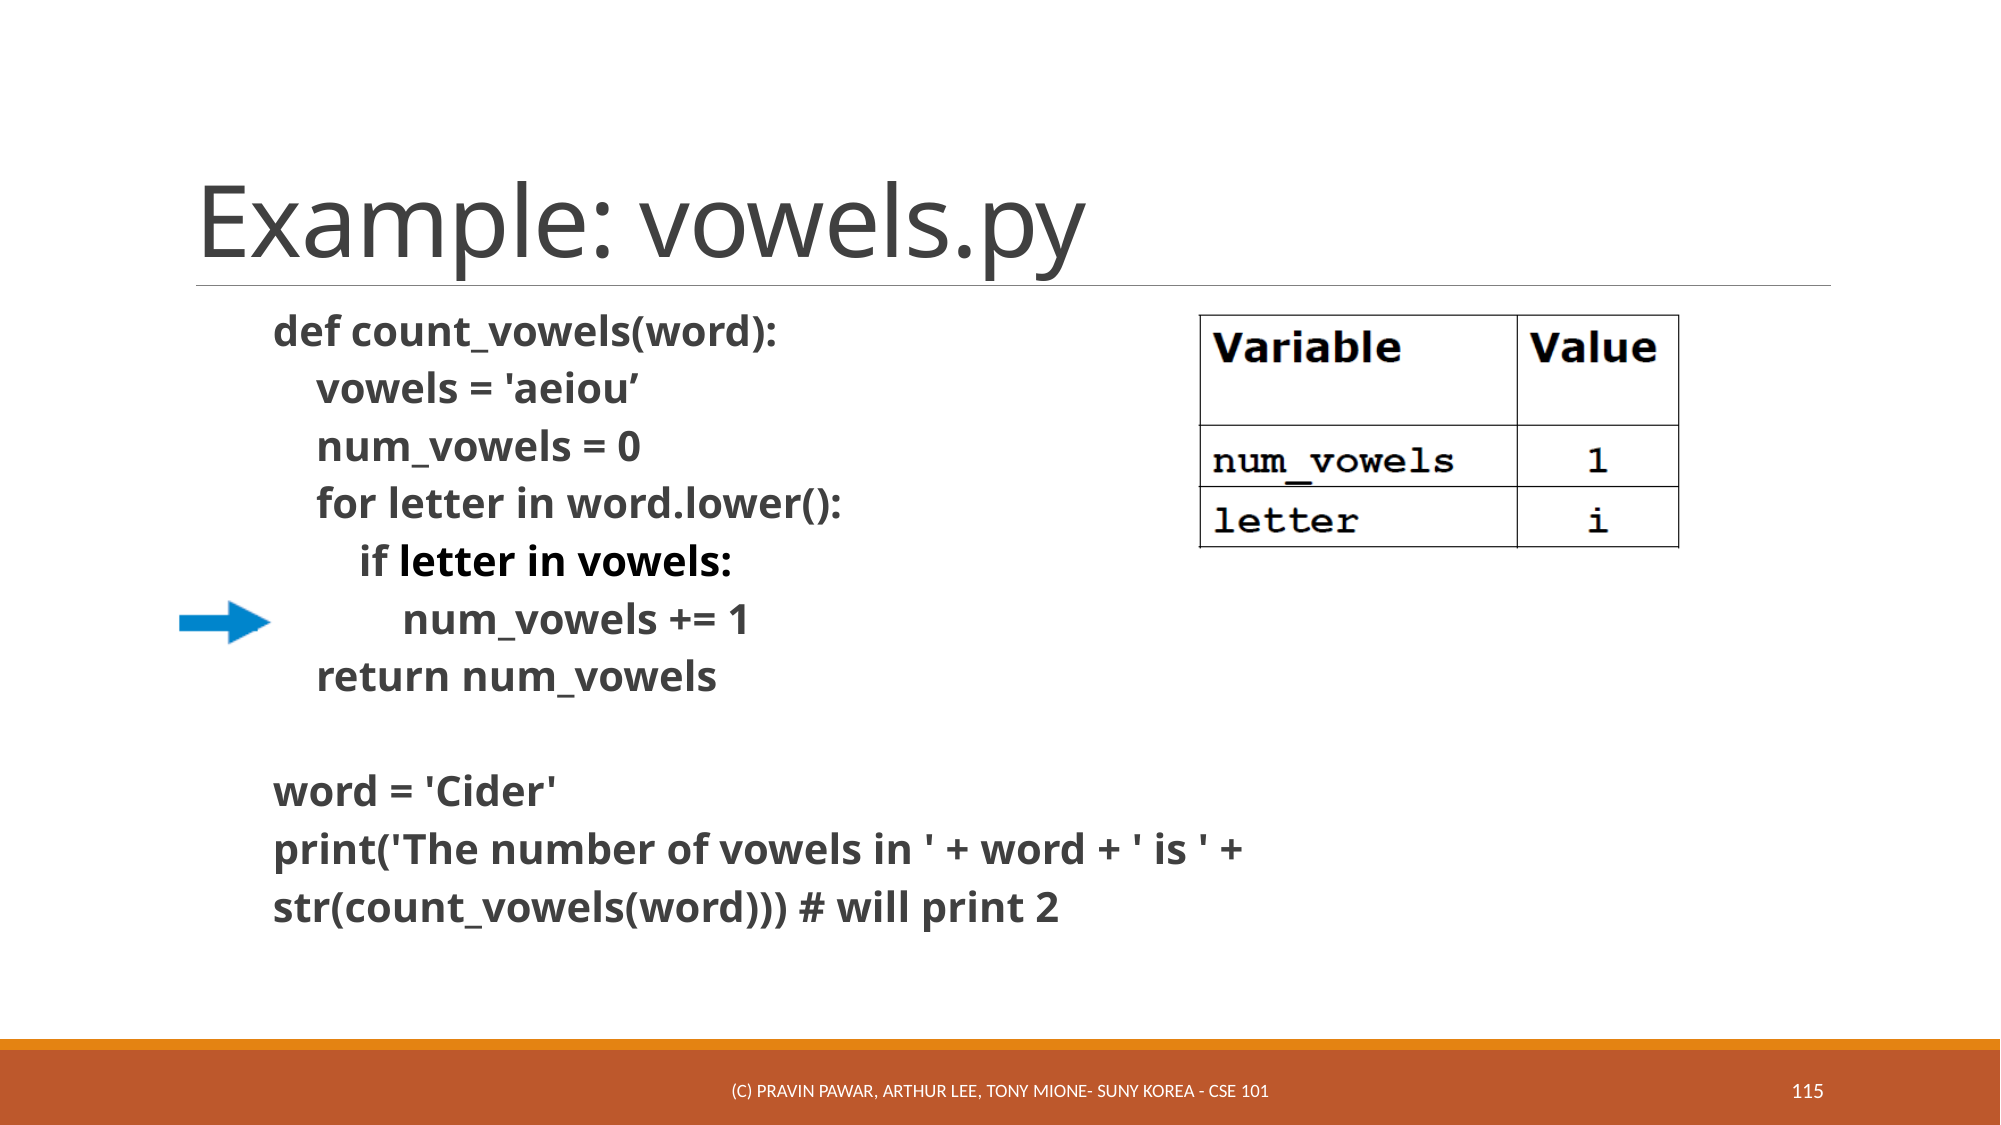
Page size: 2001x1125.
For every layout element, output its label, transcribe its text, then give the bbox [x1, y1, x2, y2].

footer (c) Pravin Pawar, Arthur Lee, Tony Mione- SUNY Korea - CSE 101 [604, 1059, 1396, 1120]
picture [155, 596, 281, 654]
list def count_vowels(word): vowels = 'aeiou’ num_vowels = 0 for letter in word.lower(): if letter in vowels: num_vowels += 1 return num_vowels word = 'Cider' print('The number of vowels in ' + word + ' is ' + str(count_vowels(word))) # will print 2 [180, 302, 1830, 963]
title Example: vowels.py [180, 47, 1830, 285]
picture [1193, 308, 1685, 554]
slide_number 115 [1624, 1059, 1840, 1120]
